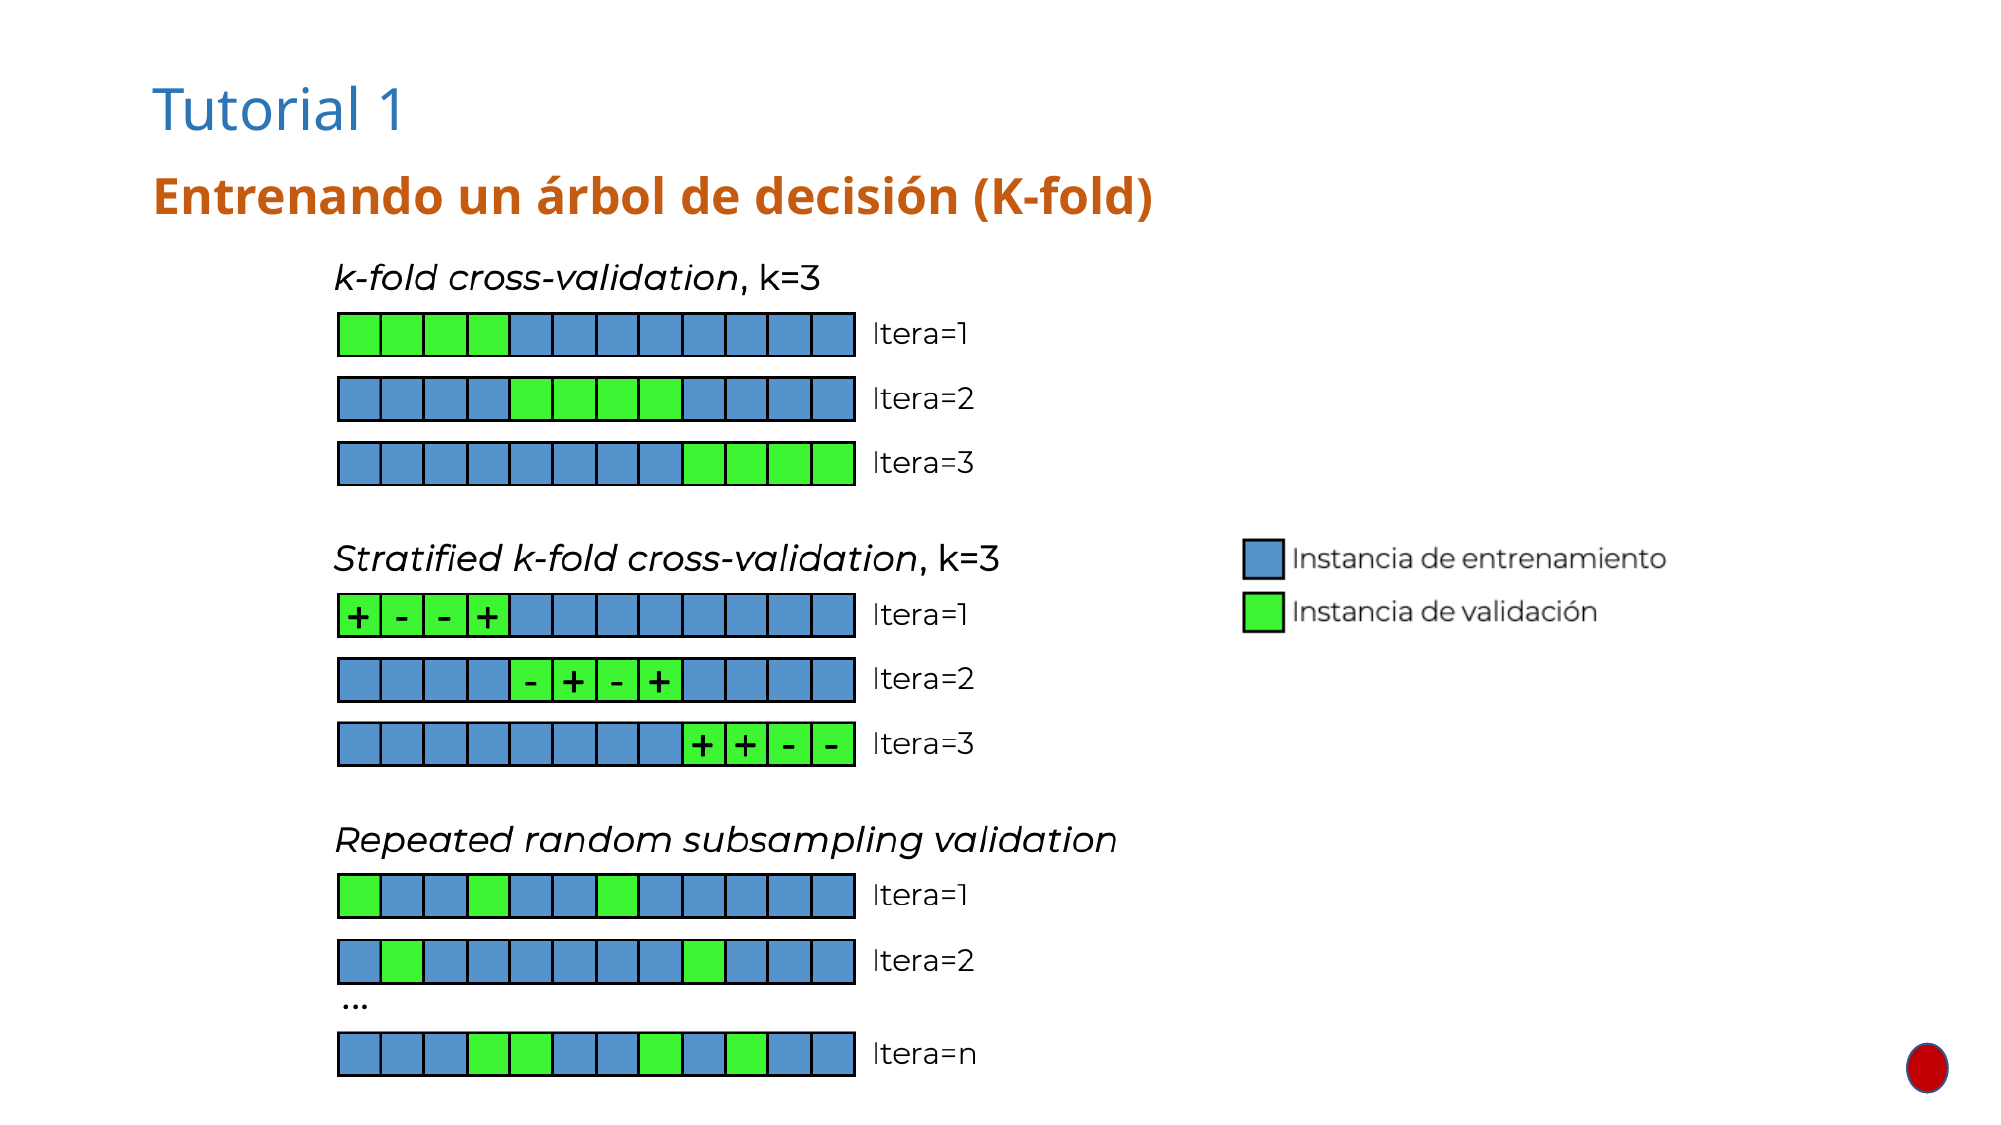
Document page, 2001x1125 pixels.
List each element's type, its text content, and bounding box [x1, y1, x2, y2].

list Entrenando un árbol de decisión (K-fold) [137, 163, 1863, 300]
text_box [1906, 1042, 1949, 1094]
picture [1230, 530, 1671, 645]
picture [306, 247, 1132, 1105]
title Tutorial 1 [137, 59, 1863, 163]
